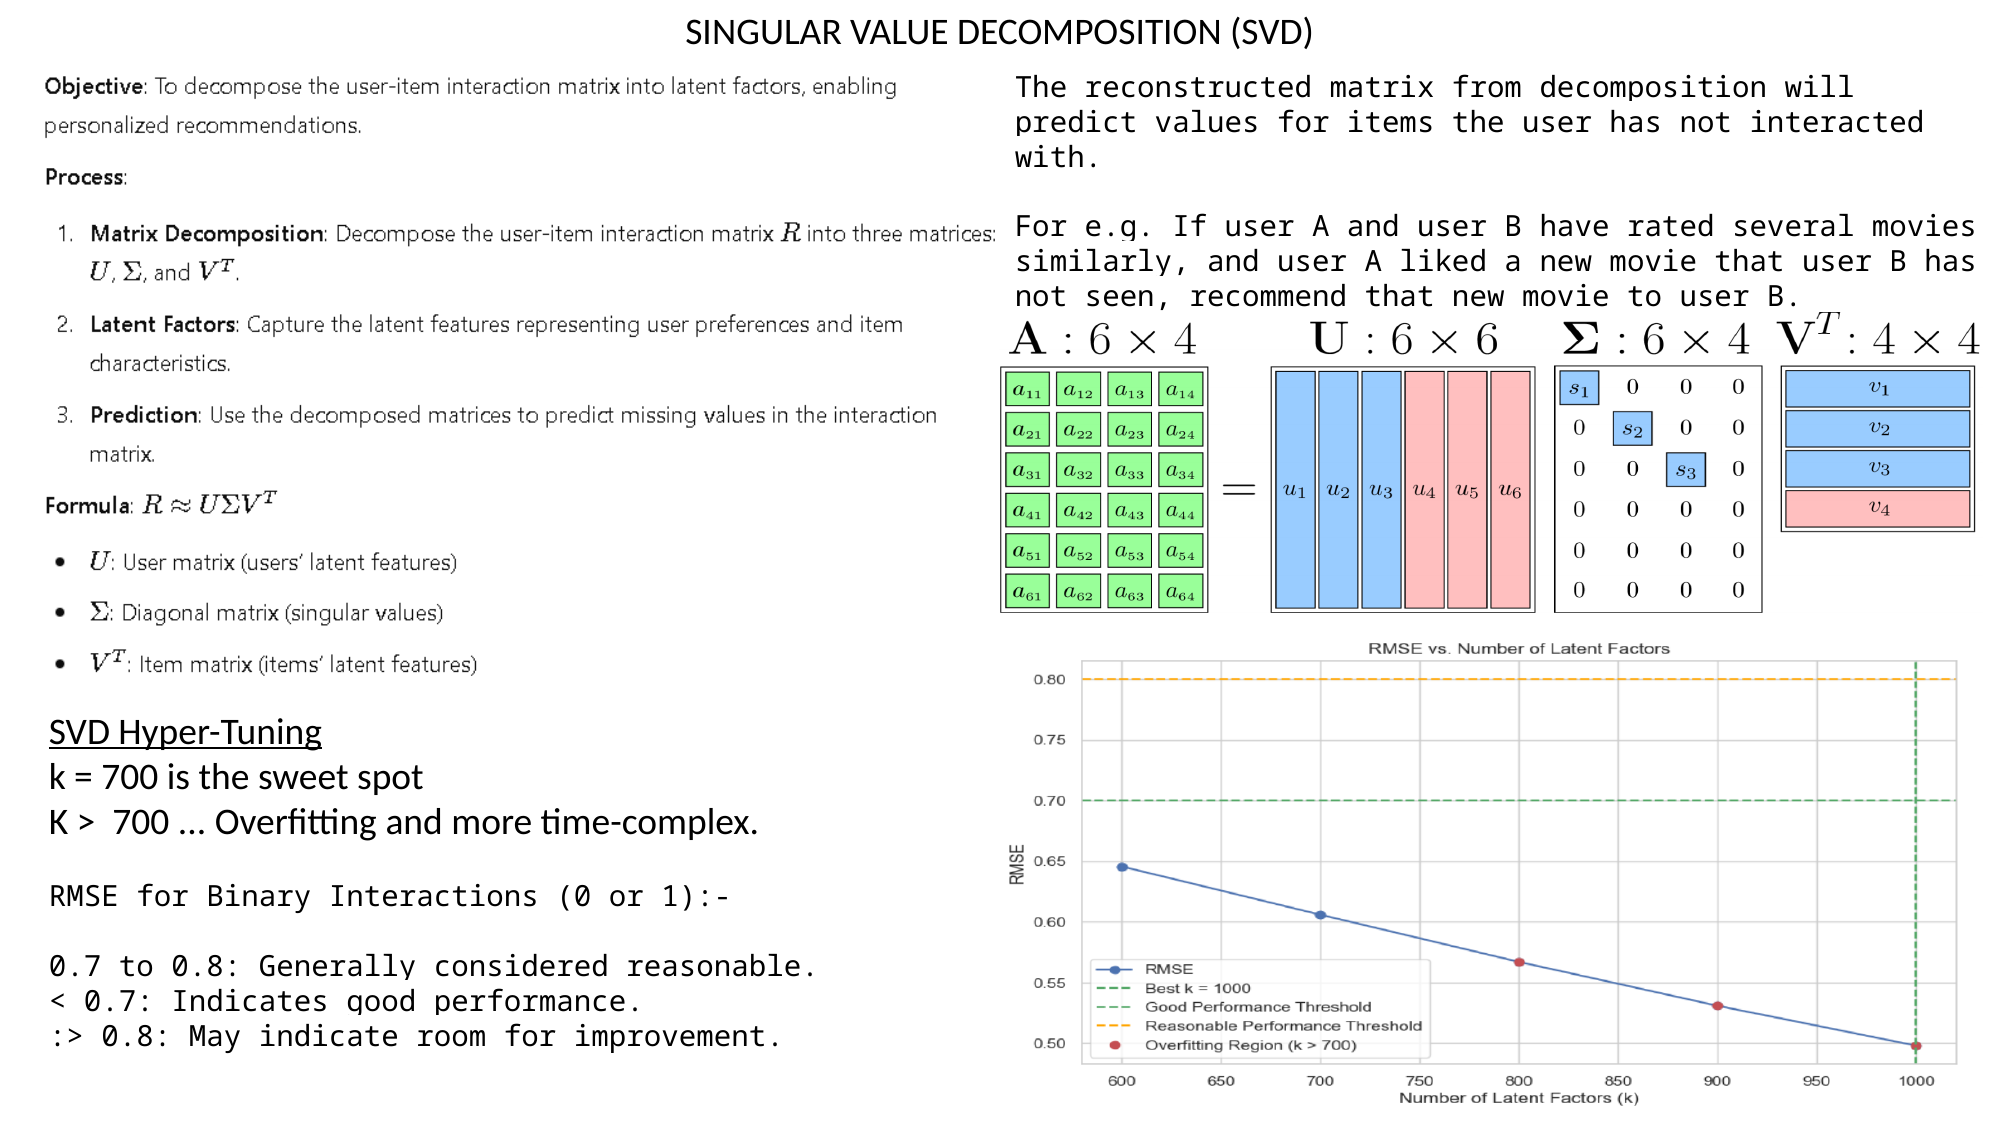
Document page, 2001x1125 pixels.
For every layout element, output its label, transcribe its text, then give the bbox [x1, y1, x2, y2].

picture [33, 60, 1983, 1112]
text_box The reconstructed matrix from decomposition will predict values for items the user has not interacted with. For e.g. If user A and user B have rated several movies similarly, and user A liked a new movie that user B has not seen, recommend that new movie to user B. [1000, 60, 2000, 320]
text_box SVD Hyper-Tuning k = 700 is the sweet spot K > 700 ... Overfitting and more time-complex. RMSE for Binary Interactions (0 or 1):- 0.7 to 0.8: Generally considered reasonable. < 0.7: Indicates good performance. :> 0.8: May indicate room for improvement. [33, 699, 970, 1125]
text_box SINGULAR VALUE DECOMPOSITION (SVD) [33, 0, 1967, 60]
